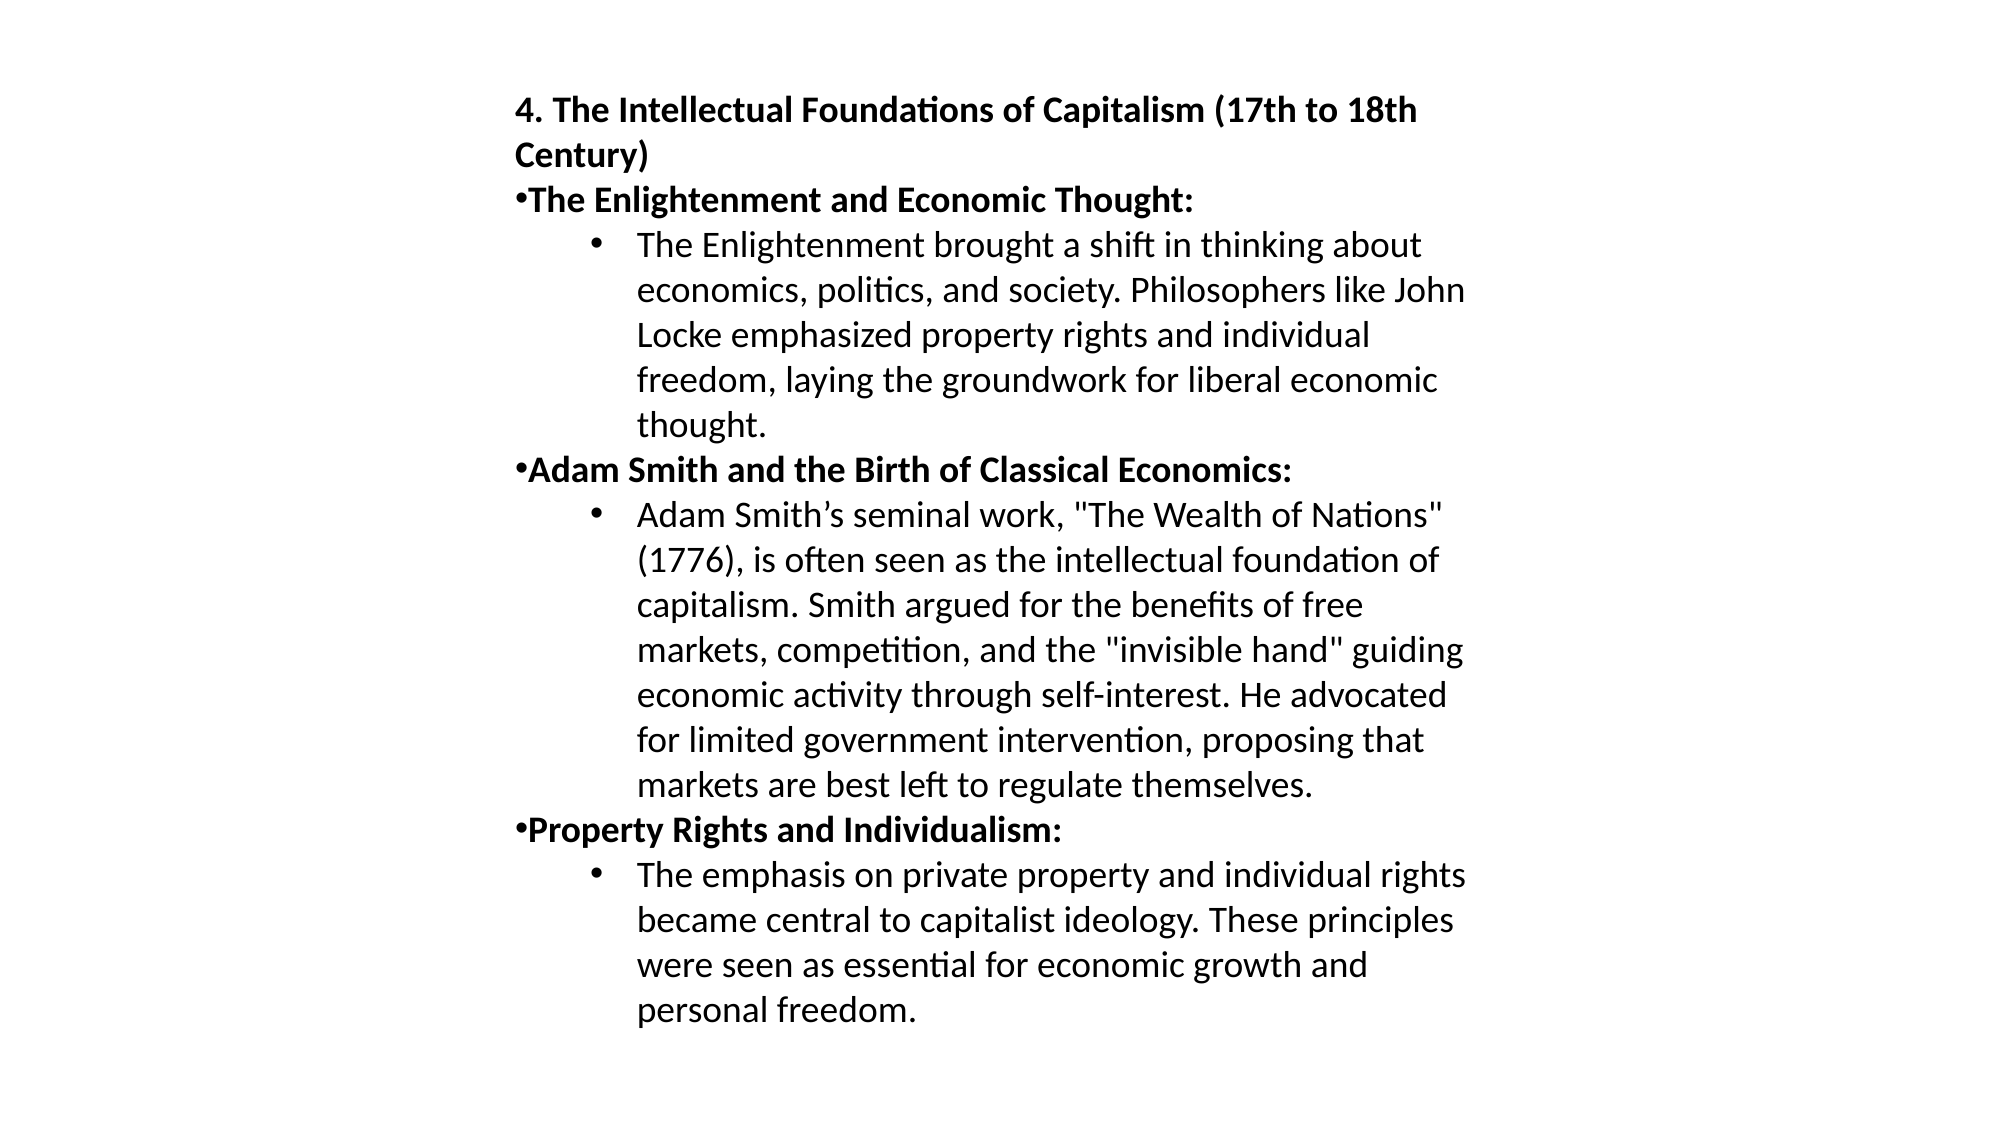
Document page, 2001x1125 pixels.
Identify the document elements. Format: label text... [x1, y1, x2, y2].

text_box 4. The Intellectual Foundations of Capitalism (17th to 18th Century) The Enlightenment and Economic Thought: The Enlightenment brought a shift in thinking about economics, politics, and society. Philosophers like John Locke emphasized property rights and individual freedom, laying the groundwork for liberal economic thought. Adam Smith and the Birth of Classical Economics: Adam Smith’s seminal work, "The Wealth of Nations" (1776), is often seen as the intellectual foundation of capitalism. Smith argued for the benefits of free markets, competition, and the "invisible hand" guiding economic activity through self-interest. He advocated for limited government intervention, proposing that markets are best left to regulate themselves. Property Rights and Individualism: The emphasis on private property and individual rights became central to capitalist ideology. These principles were seen as essential for economic growth and personal freedom. [500, 77, 1501, 1038]
